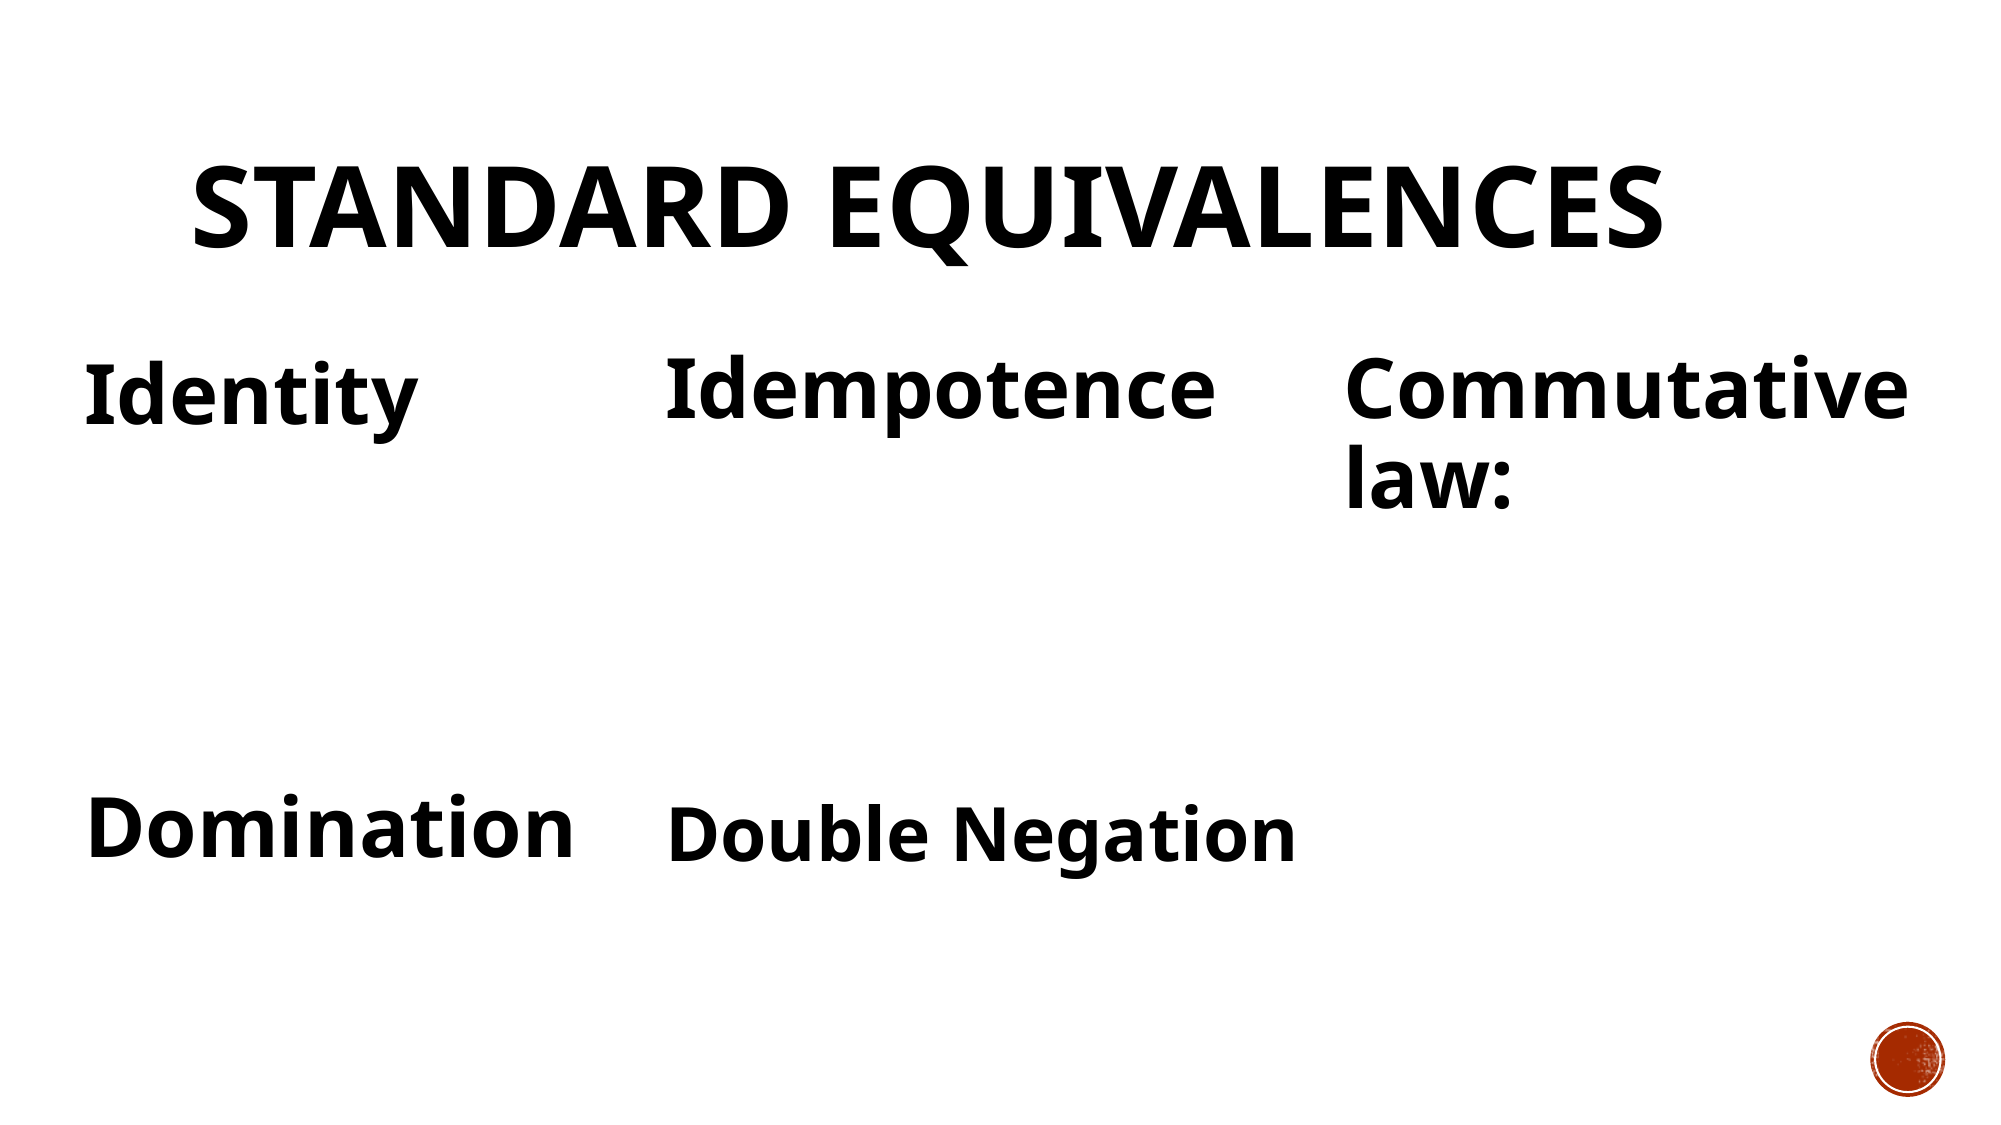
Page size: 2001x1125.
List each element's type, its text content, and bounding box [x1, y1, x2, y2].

title Standard equivalences [175, 79, 1826, 344]
slide_number [1855, 1028, 1961, 1089]
